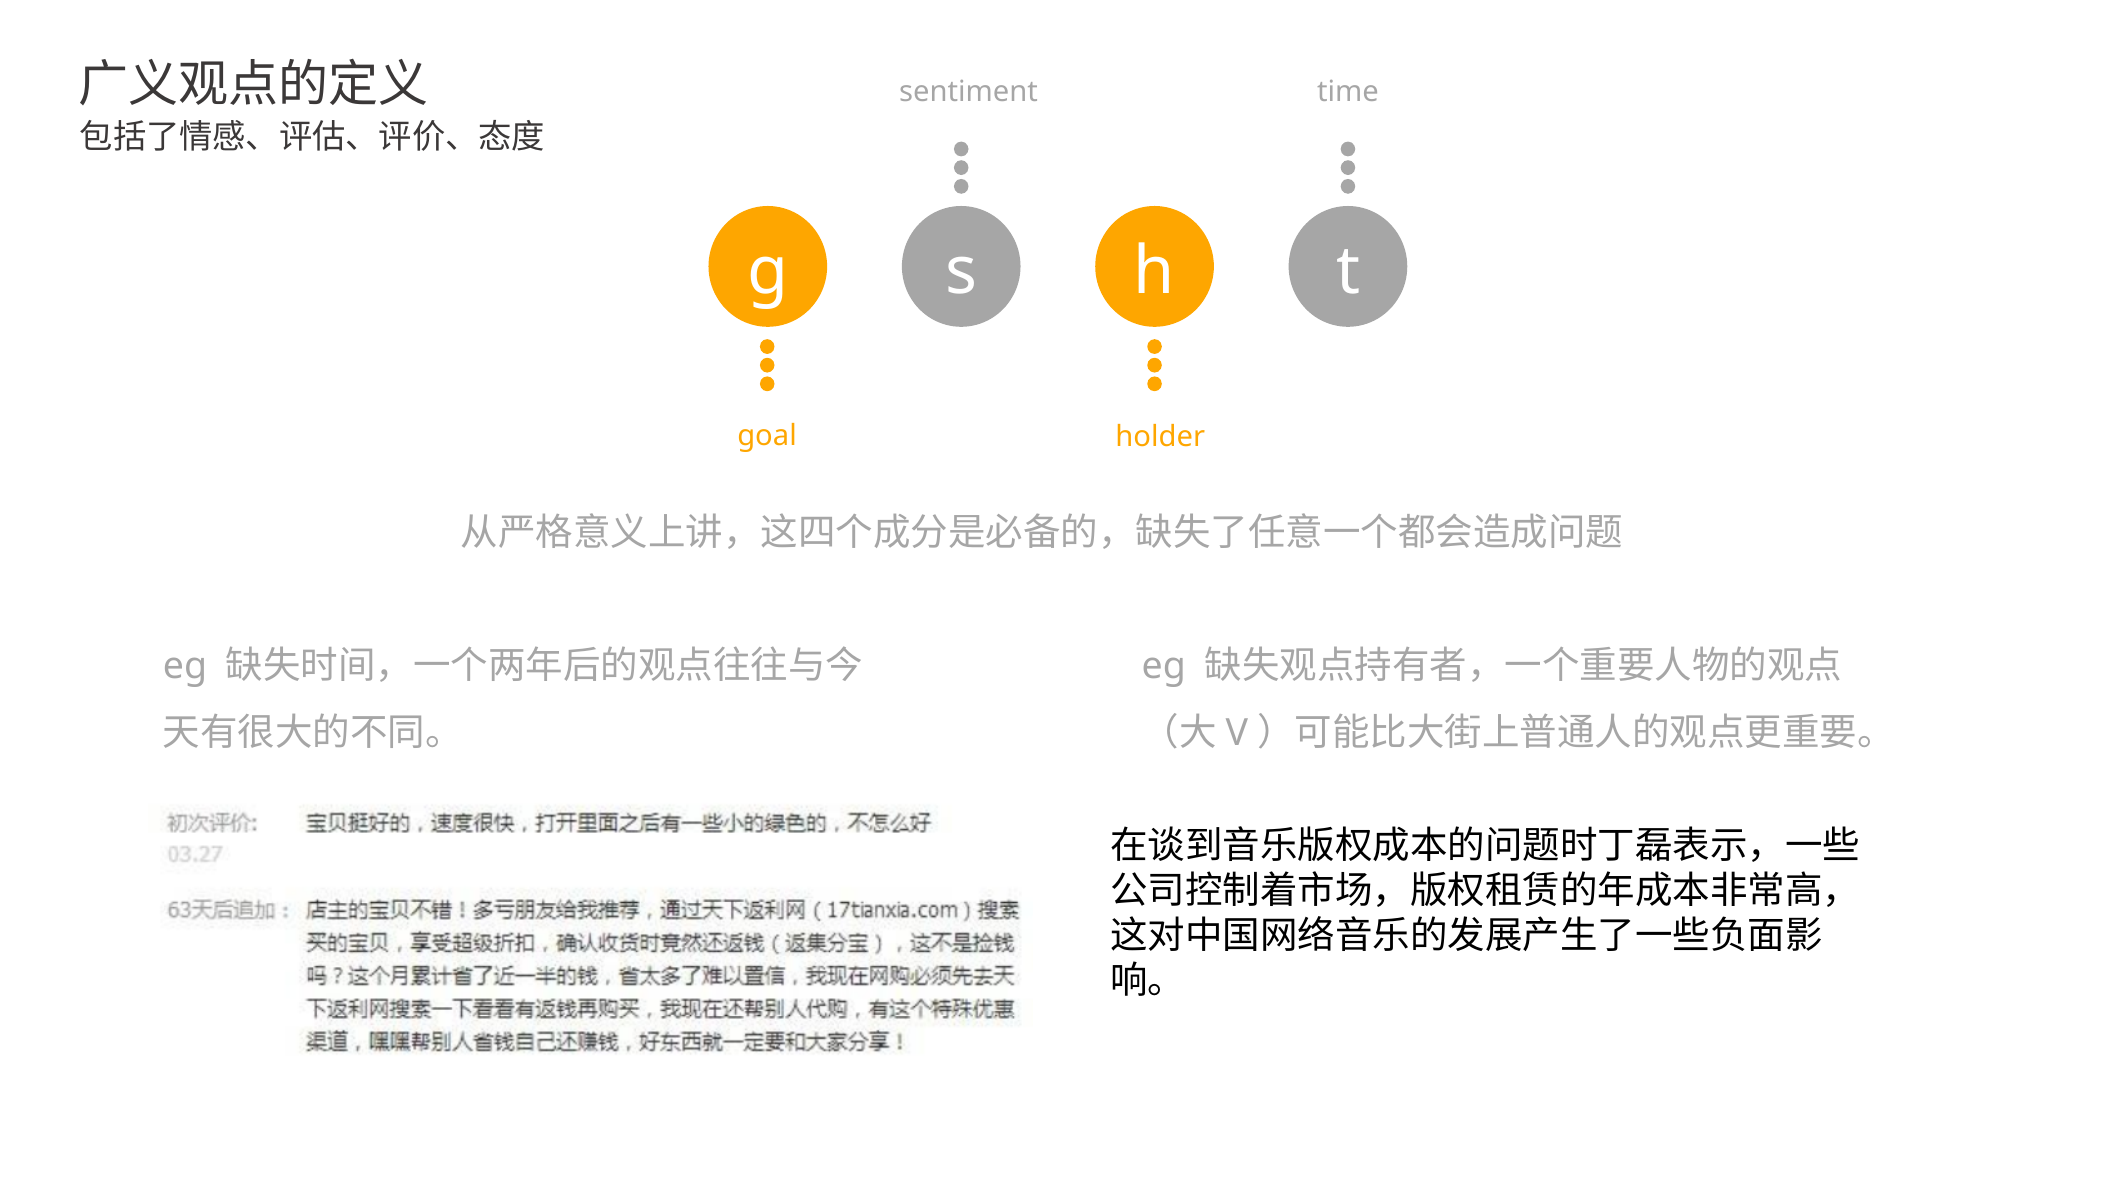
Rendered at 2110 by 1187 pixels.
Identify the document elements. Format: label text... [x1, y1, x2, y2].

text_box 广义观点的定义 [62, 43, 445, 120]
text_box 在谈到音乐版权成本的问题时丁磊表示，一些公司控制着市场，版权租赁的年成本非常高，这对中国网络音乐的发展产生了一些负面影响。 [1095, 813, 1883, 1008]
picture [148, 794, 1033, 1069]
text_box 从严格意义上讲，这四个成分是必备的，缺失了任意一个都会造成问题 [446, 478, 1672, 560]
text_box 包括了情感、评估、评价、态度 [64, 107, 562, 164]
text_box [645, 47, 1473, 432]
text_box eg 缺失观点持有者，一个重要人物的观点（大V）可能比大街上普通人的观点更重要。 [1127, 611, 1917, 761]
text_box eg 缺失时间，一个两年后的观点往往与今天有很大的不同。 [148, 611, 893, 761]
